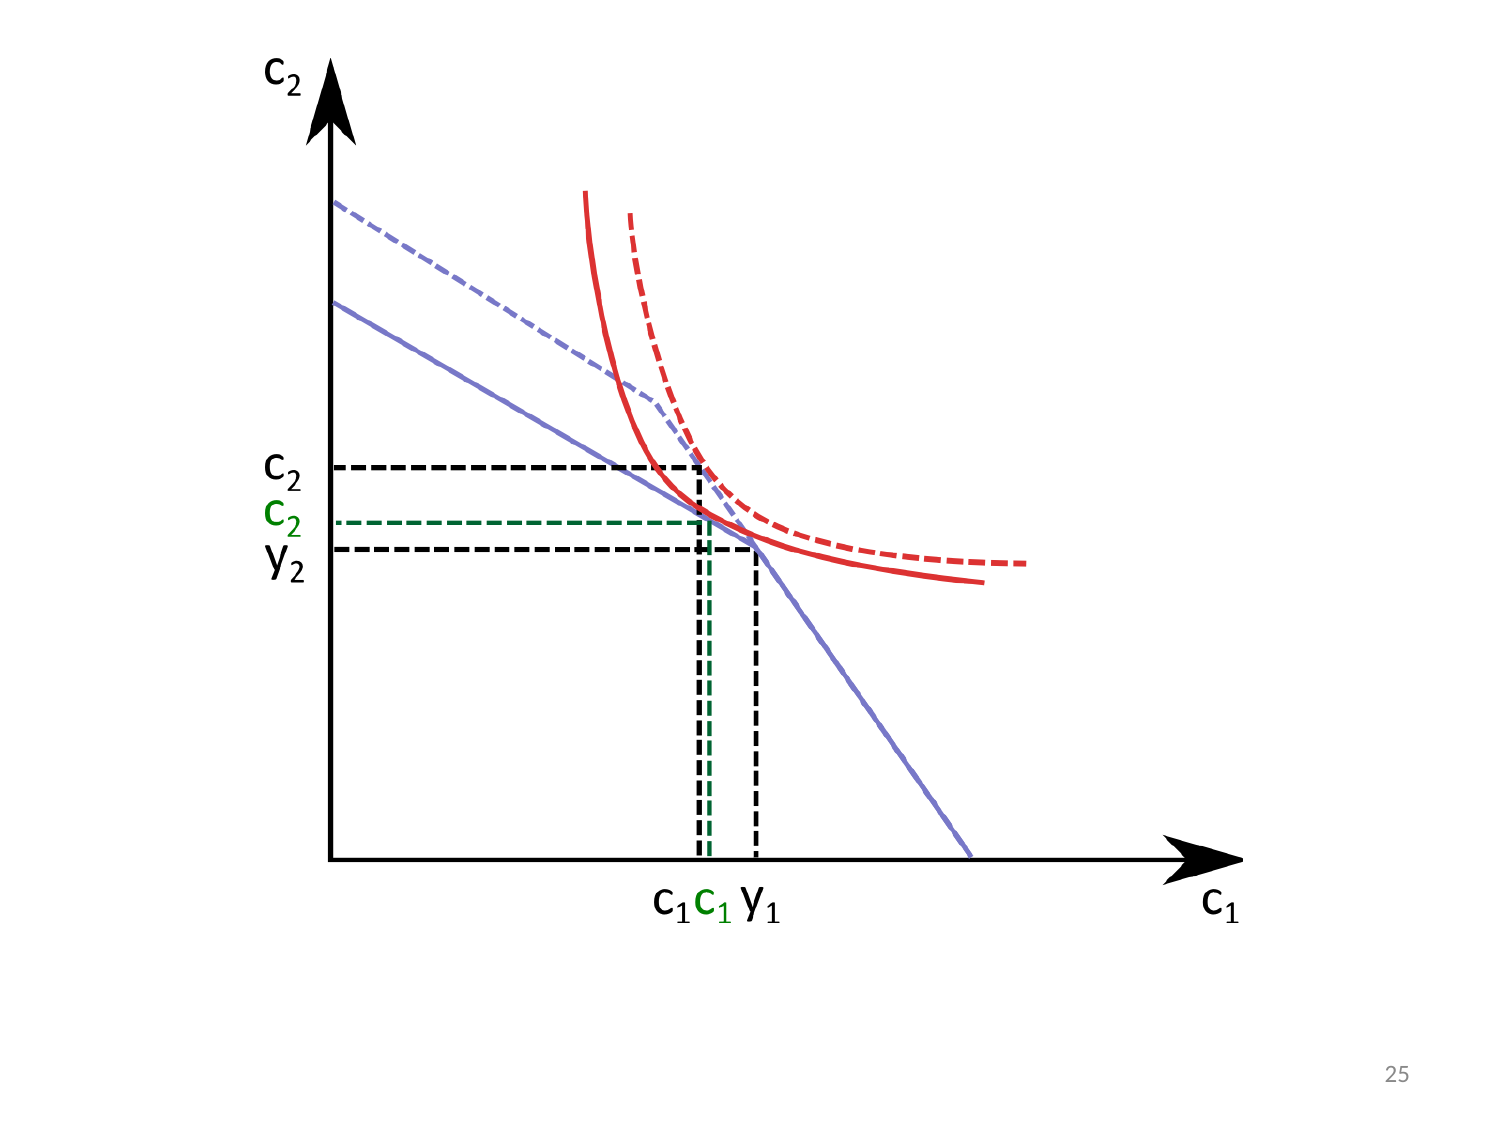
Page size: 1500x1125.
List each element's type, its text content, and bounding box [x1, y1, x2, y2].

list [265, 58, 1243, 923]
slide_number 25 [1074, 1042, 1425, 1103]
